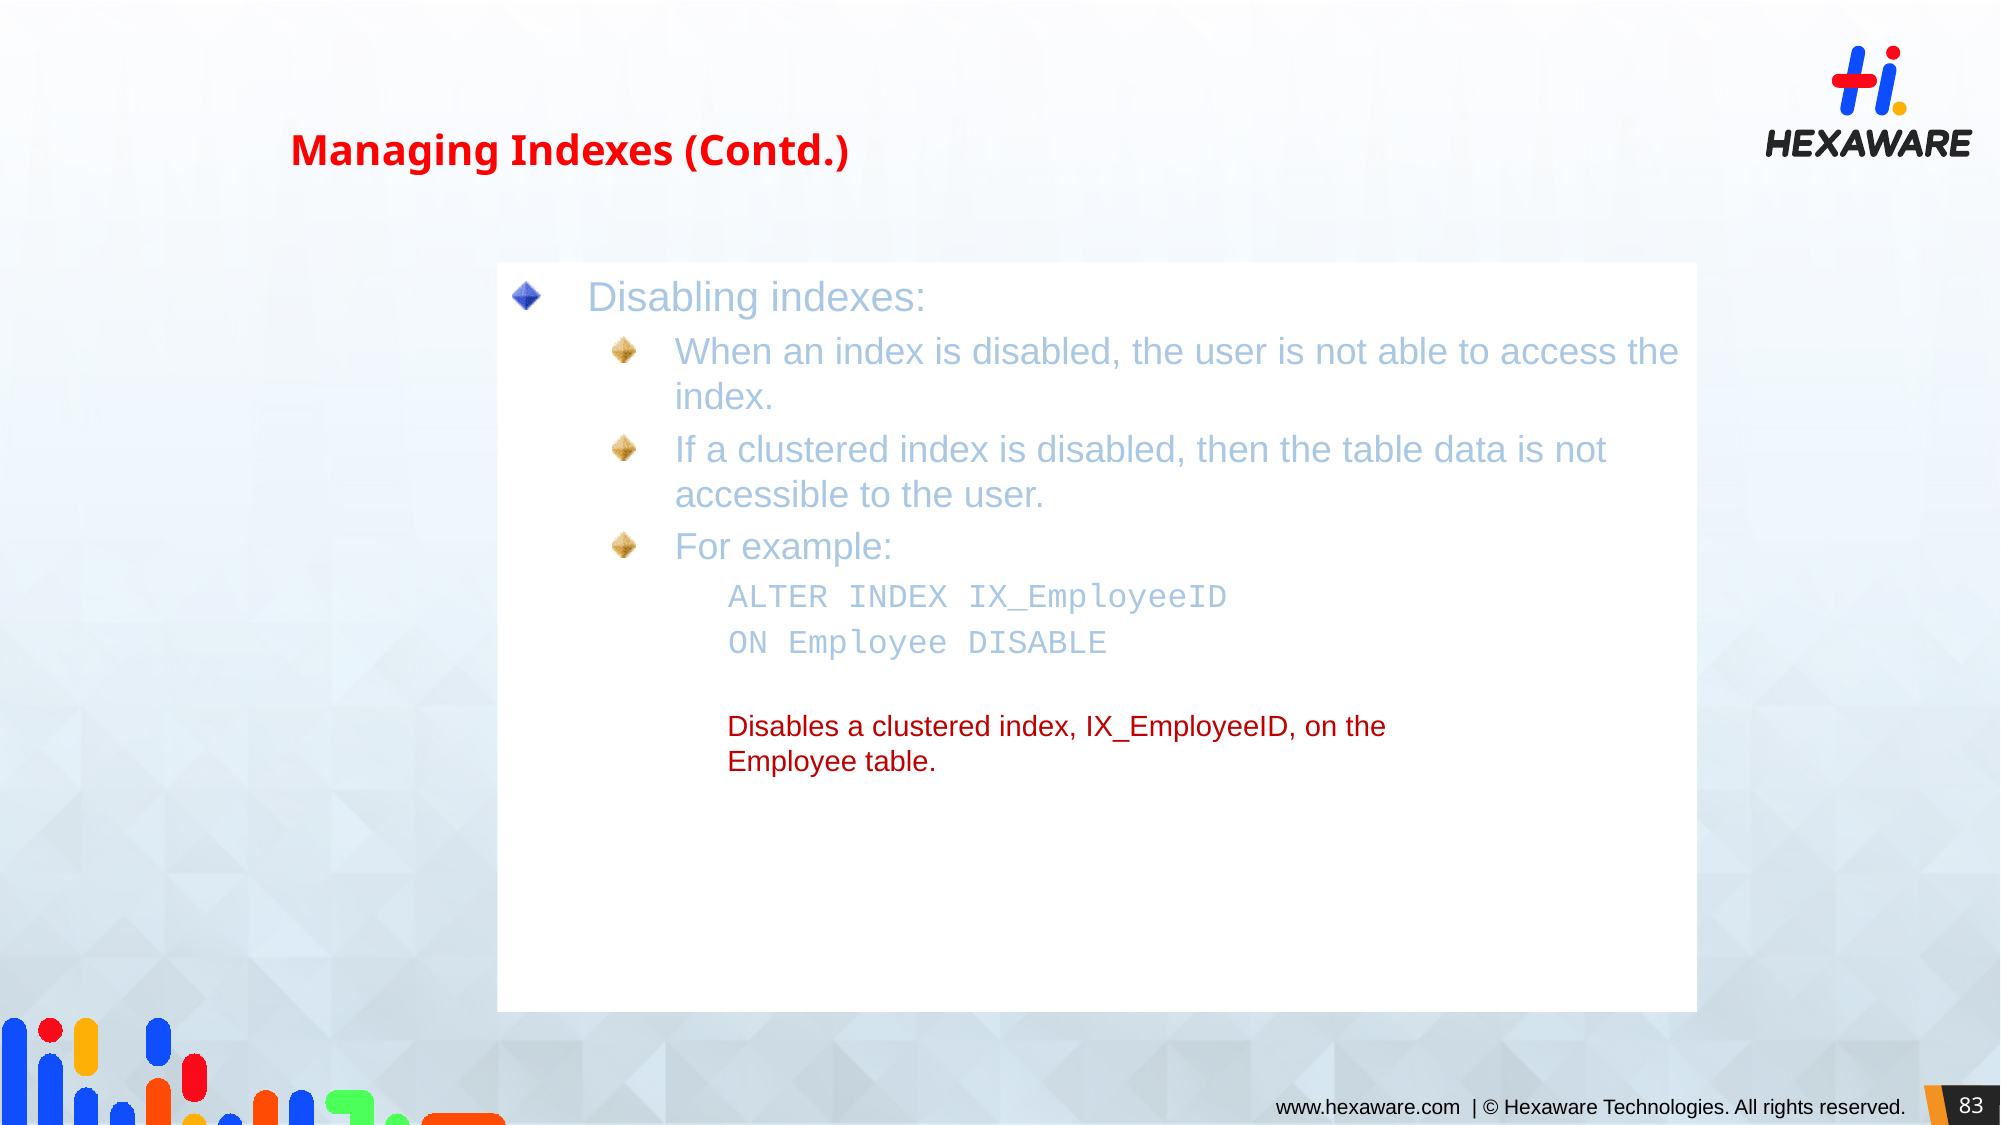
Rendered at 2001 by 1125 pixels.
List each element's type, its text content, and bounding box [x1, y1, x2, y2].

picture [0, 0, 2001, 1125]
text_box Managing Indexes (Contd.) [274, 116, 1713, 182]
text_box Disables a clustered index, IX_EmployeeID, on the Employee table. [712, 699, 1425, 785]
list Disabling indexes: When an index is disabled, the user is not able to access the index. If a clustered index is disabled, then the table data is not accessible to the user. For example: ALTER INDEX IX_EmployeeID ON Employee DISABLE [497, 262, 1698, 1012]
